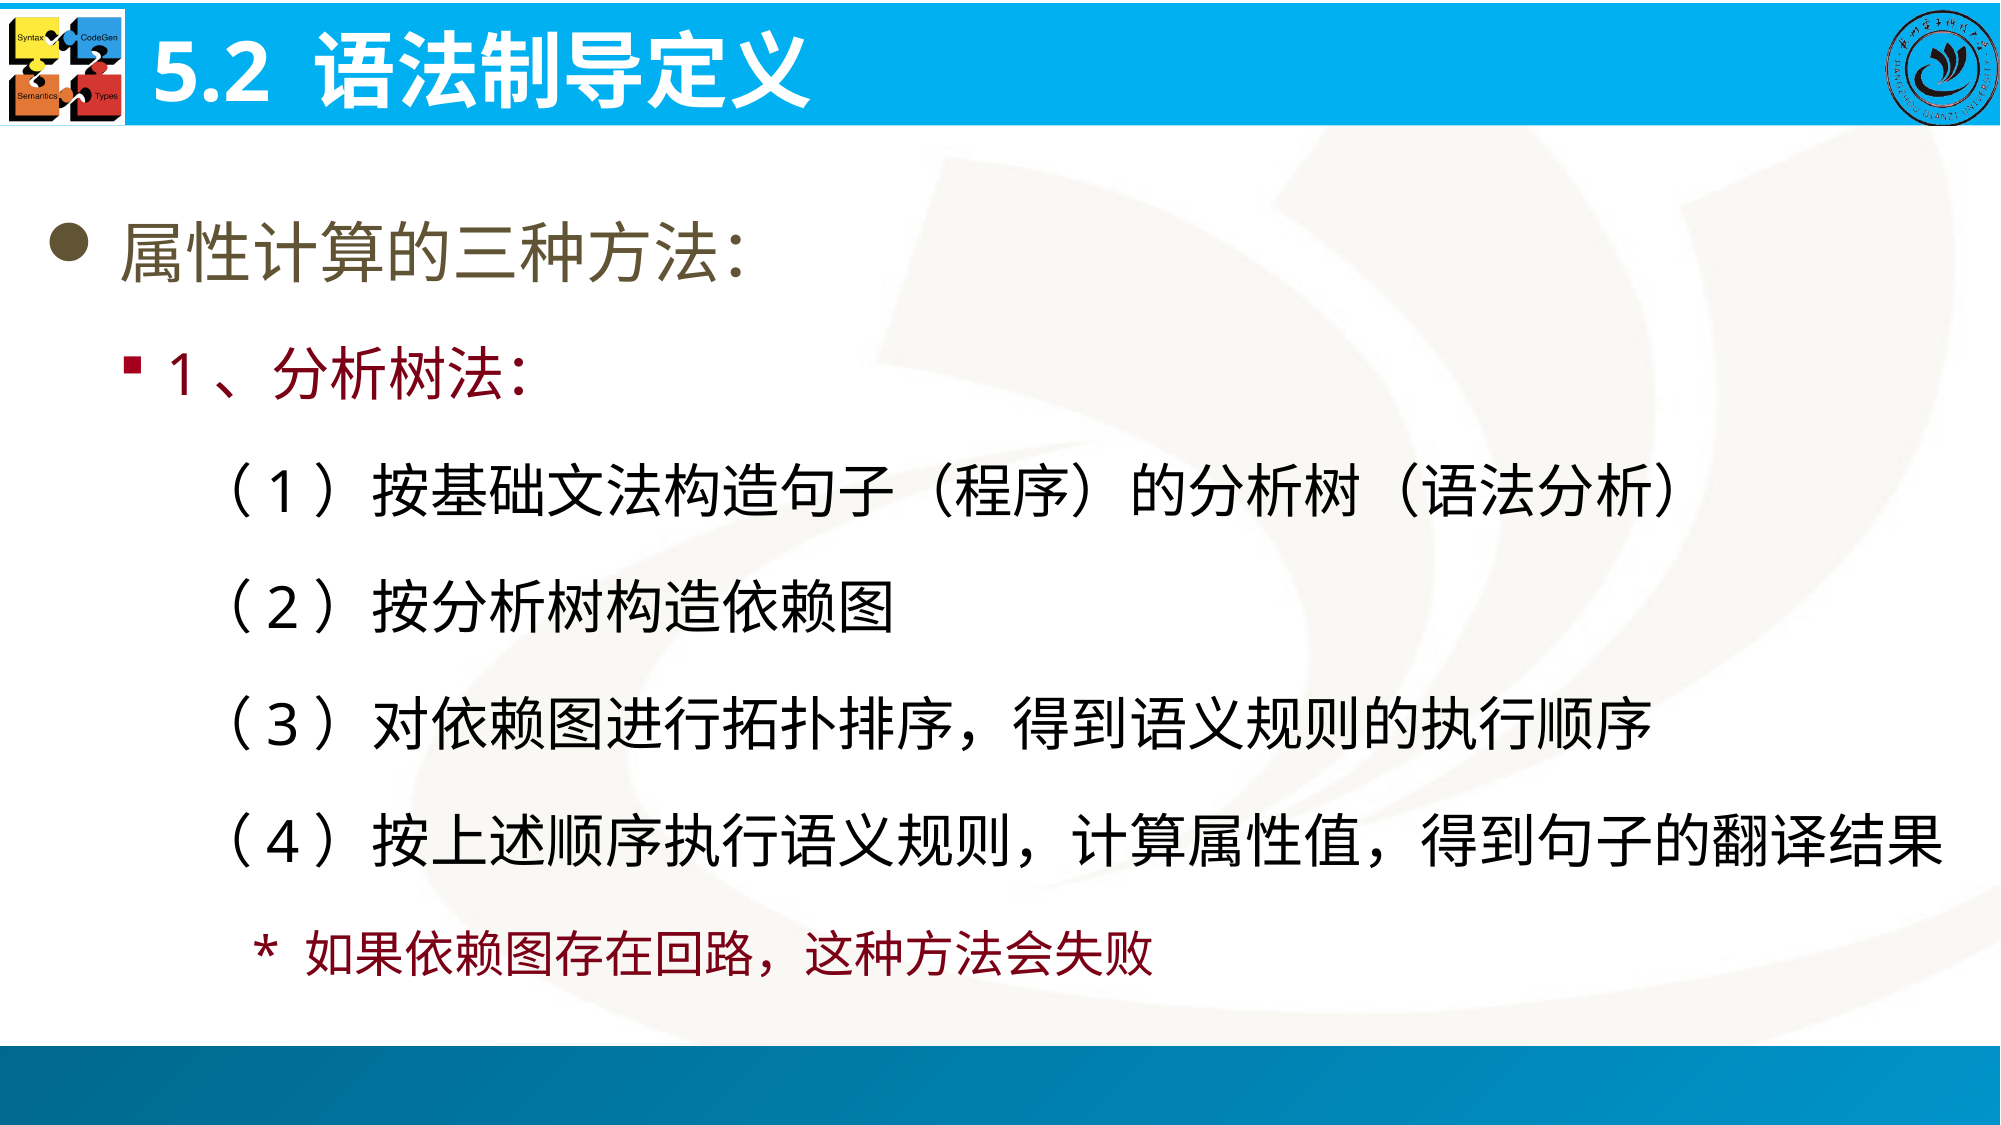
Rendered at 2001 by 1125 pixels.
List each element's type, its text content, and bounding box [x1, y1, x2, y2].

text_box * 如果依赖图存在回路，这种方法会失败 [87, 922, 1423, 1005]
text_box 属性计算的三种方法： 1、分析树法： （1）按基础文法构造句子（程序）的分析树（语法分析） （2）按分析树构造依赖图 （3）对依赖图进行拓扑排序，得到语义规则的执行顺序 （4）按上述顺序执行语义规则，计算属性值，得到句子的翻译结果 [29, 163, 1980, 867]
title 5.2 语法制导定义 [137, 6, 1934, 126]
slide_number [736, 1042, 1171, 1118]
